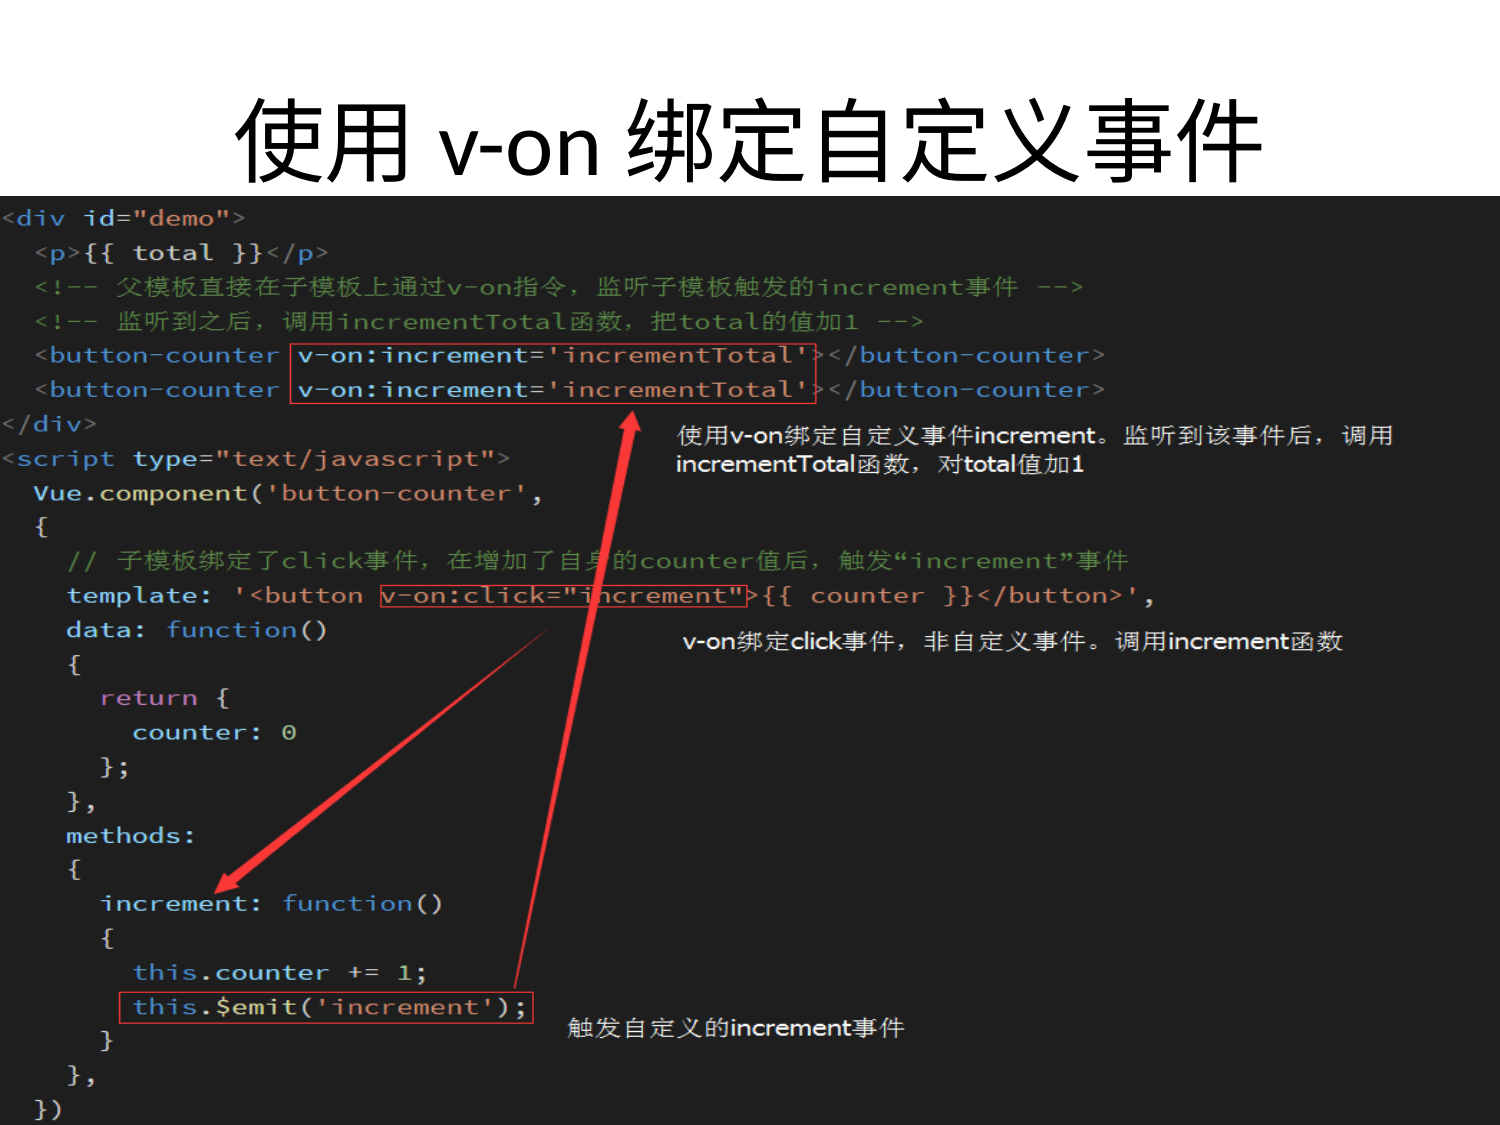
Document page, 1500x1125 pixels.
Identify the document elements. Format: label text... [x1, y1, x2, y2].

title 使用v-on绑定自定义事件 [75, 45, 1425, 194]
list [0, 195, 1500, 1125]
